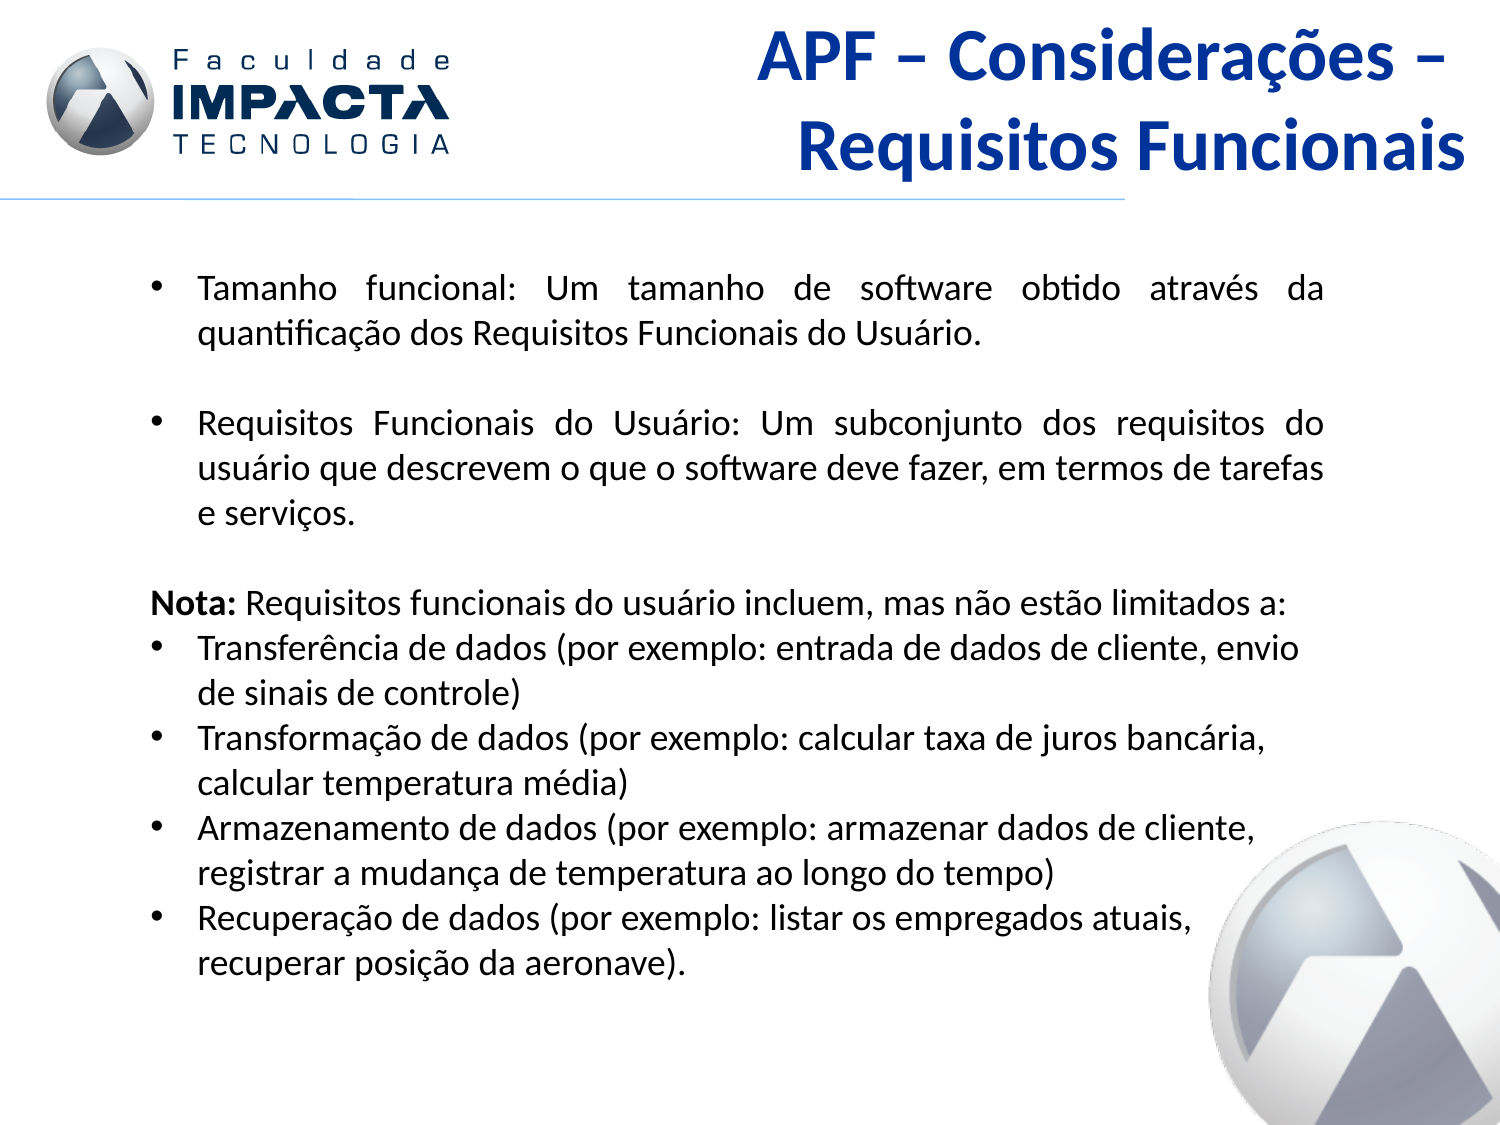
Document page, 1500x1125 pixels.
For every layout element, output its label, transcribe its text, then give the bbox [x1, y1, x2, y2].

text_box APF – Considerações – Requisitos Funcionais [94, 42, 1483, 149]
text_box Tamanho funcional: Um tamanho de software obtido através da quantificação dos Requisitos Funcionais do Usuário. Requisitos Funcionais do Usuário: Um subconjunto dos requisitos do usuário que descrevem o que o software deve fazer, em termos de tarefas e serviços. Nota: Requisitos funcionais do usuário incluem, mas não estão limitados a: Transferência de dados (por exemplo: entrada de dados de cliente, envio de sinais de controle) Transformação de dados (por exemplo: calcular taxa de juros bancária, calcular temperatura média) Armazenamento de dados (por exemplo: armazenar dados de cliente, registrar a mudança de temperatura ao longo do tempo) Recuperação de dados (por exemplo: listar os empregados atuais, recuperar posição da aeronave). [135, 255, 1341, 991]
picture [1206, 787, 1500, 1125]
picture [35, 35, 458, 164]
